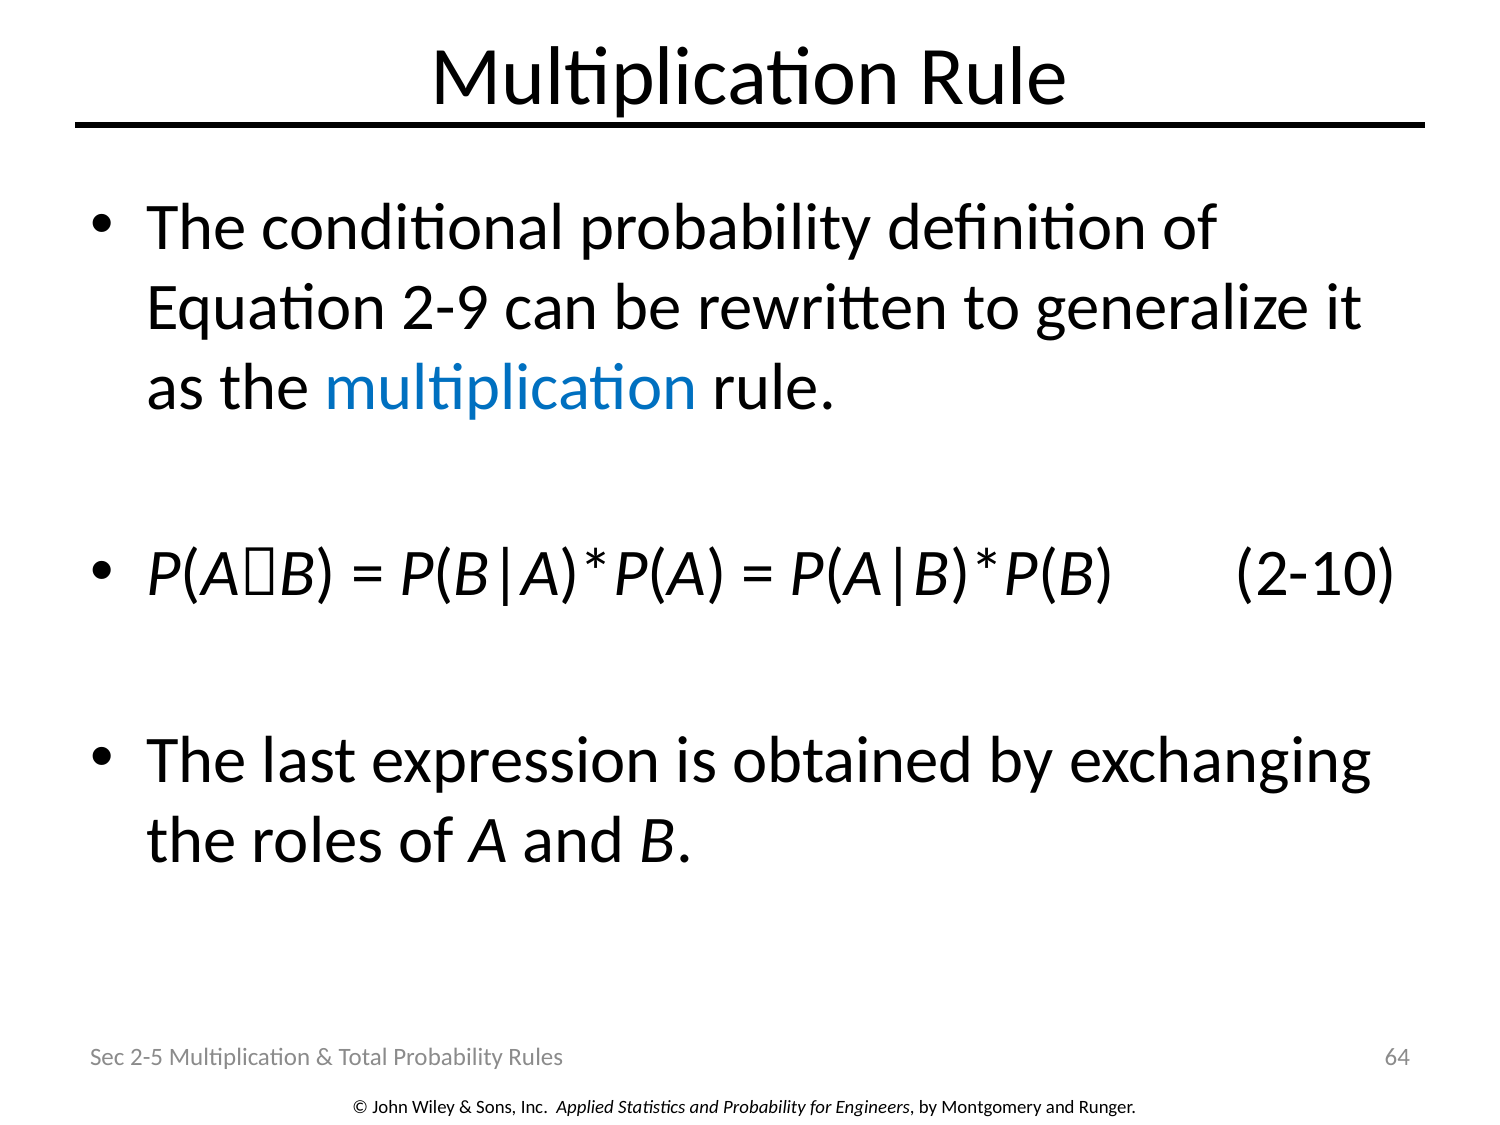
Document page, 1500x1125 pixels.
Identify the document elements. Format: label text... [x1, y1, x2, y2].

slide_number 64 [1250, 1025, 1425, 1085]
footer Sec 2-5 Multiplication & Total Probability Rules [75, 1025, 888, 1085]
title Multiplication Rule [75, 0, 1425, 143]
list The conditional probability definition of Equation 2-9 can be rewritten to generalize it as the multiplication rule. P(AB) = P(B|A)*P(A) = P(A|B)*P(B) (2-10) The last expression is obtained by exchanging the roles of A and B. [75, 174, 1425, 988]
